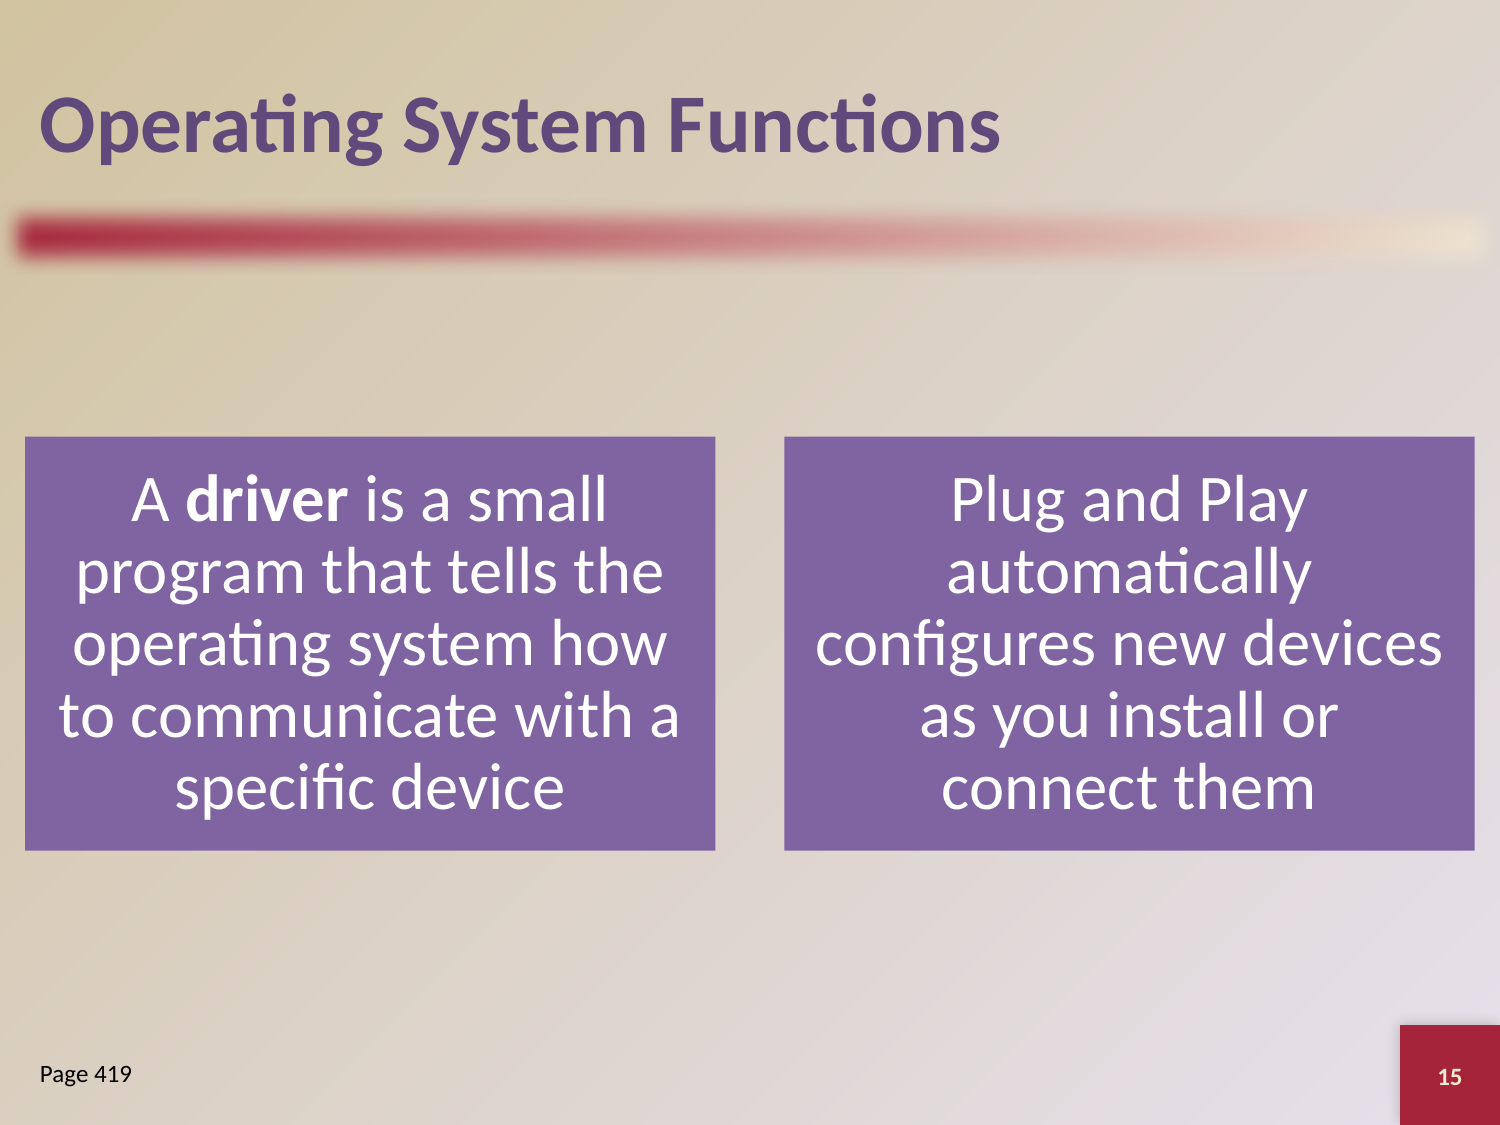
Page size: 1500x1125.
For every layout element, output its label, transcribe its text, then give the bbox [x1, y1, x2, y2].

slide_number 15 [1400, 1025, 1500, 1125]
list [24, 262, 1476, 1026]
title Operating System Functions [24, 24, 1475, 213]
list Page 419 [24, 1050, 300, 1125]
